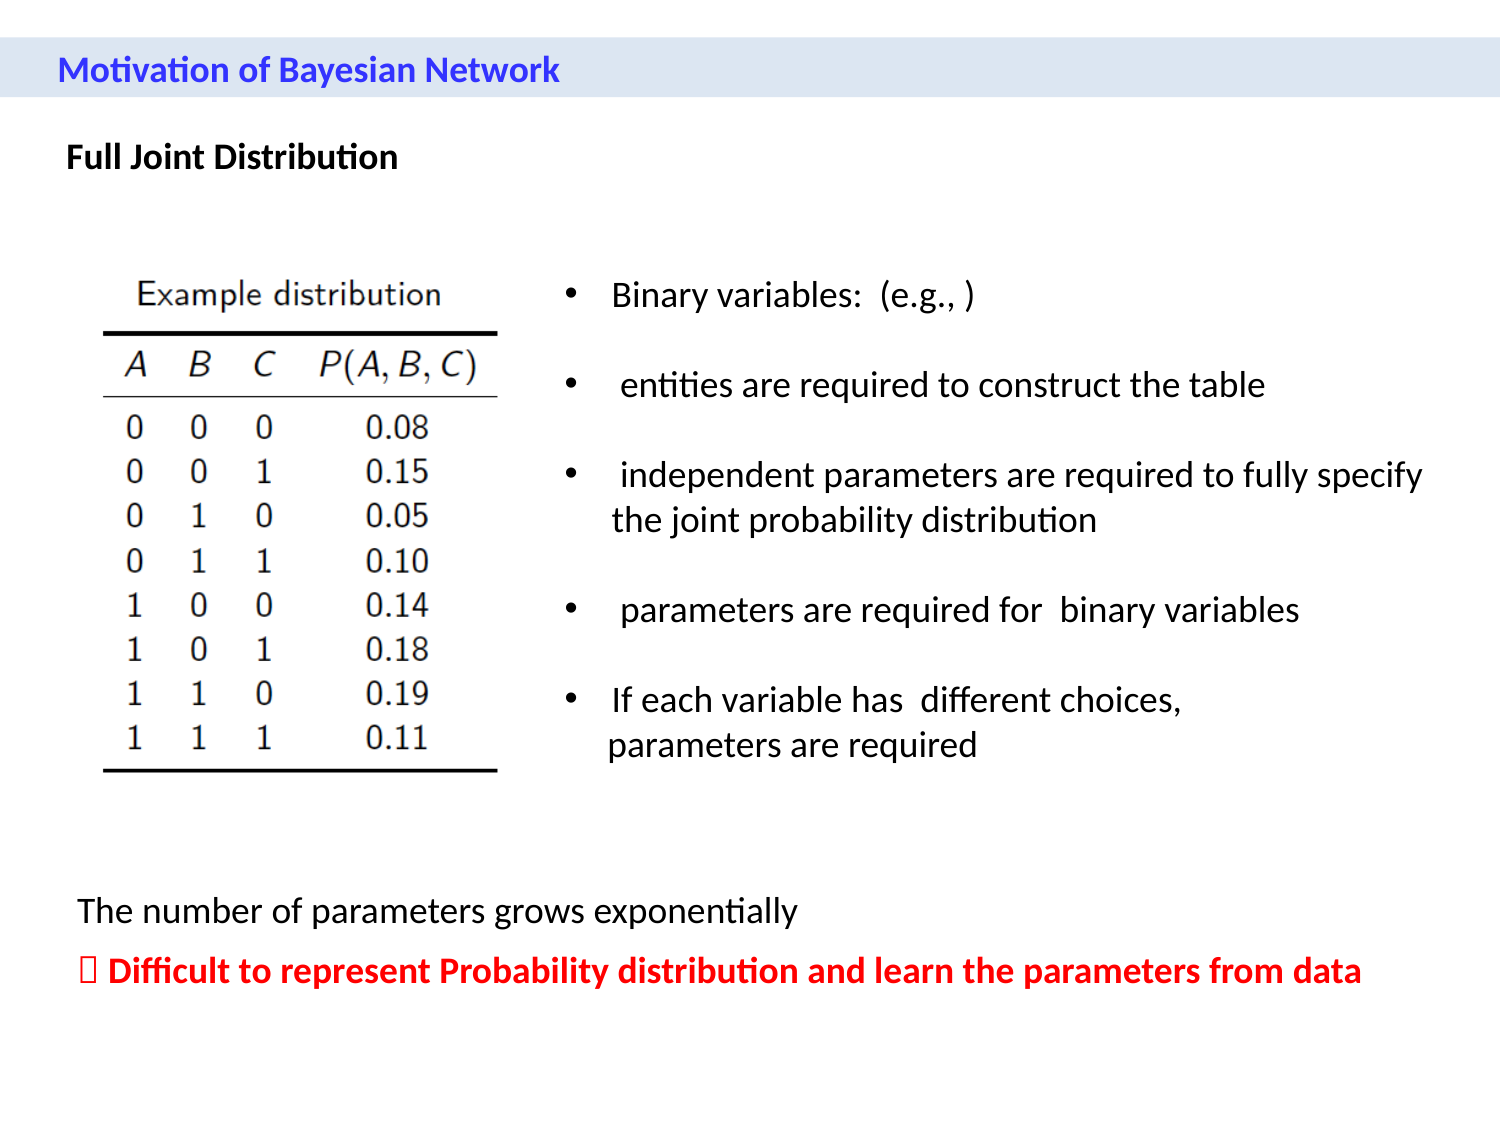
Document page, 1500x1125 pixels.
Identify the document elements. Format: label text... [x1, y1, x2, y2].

text_box The number of parameters grows exponentially  Difficult to represent Probability distribution and learn the parameters from data [62, 878, 1425, 998]
text_box Full Joint Distribution [51, 124, 423, 185]
picture [74, 249, 538, 791]
text_box Motivation of Bayesian Network [0, 37, 1500, 98]
